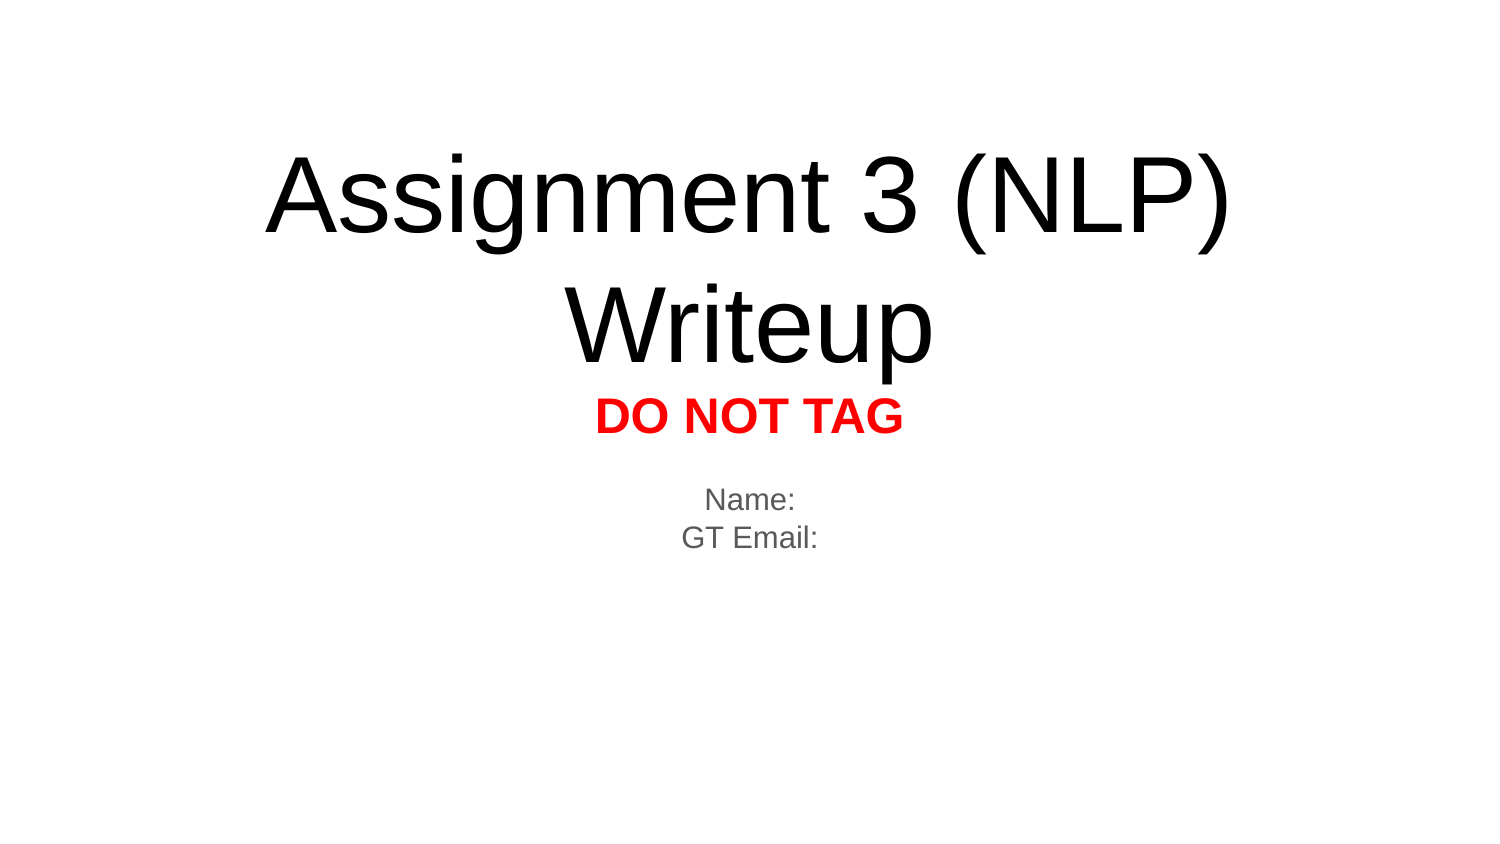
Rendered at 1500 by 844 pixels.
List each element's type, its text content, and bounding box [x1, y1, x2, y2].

text_box Name: GT Email: [51, 464, 1449, 595]
text_box Assignment 3 (NLP) Writeup DO NOT TAG [51, 122, 1449, 459]
